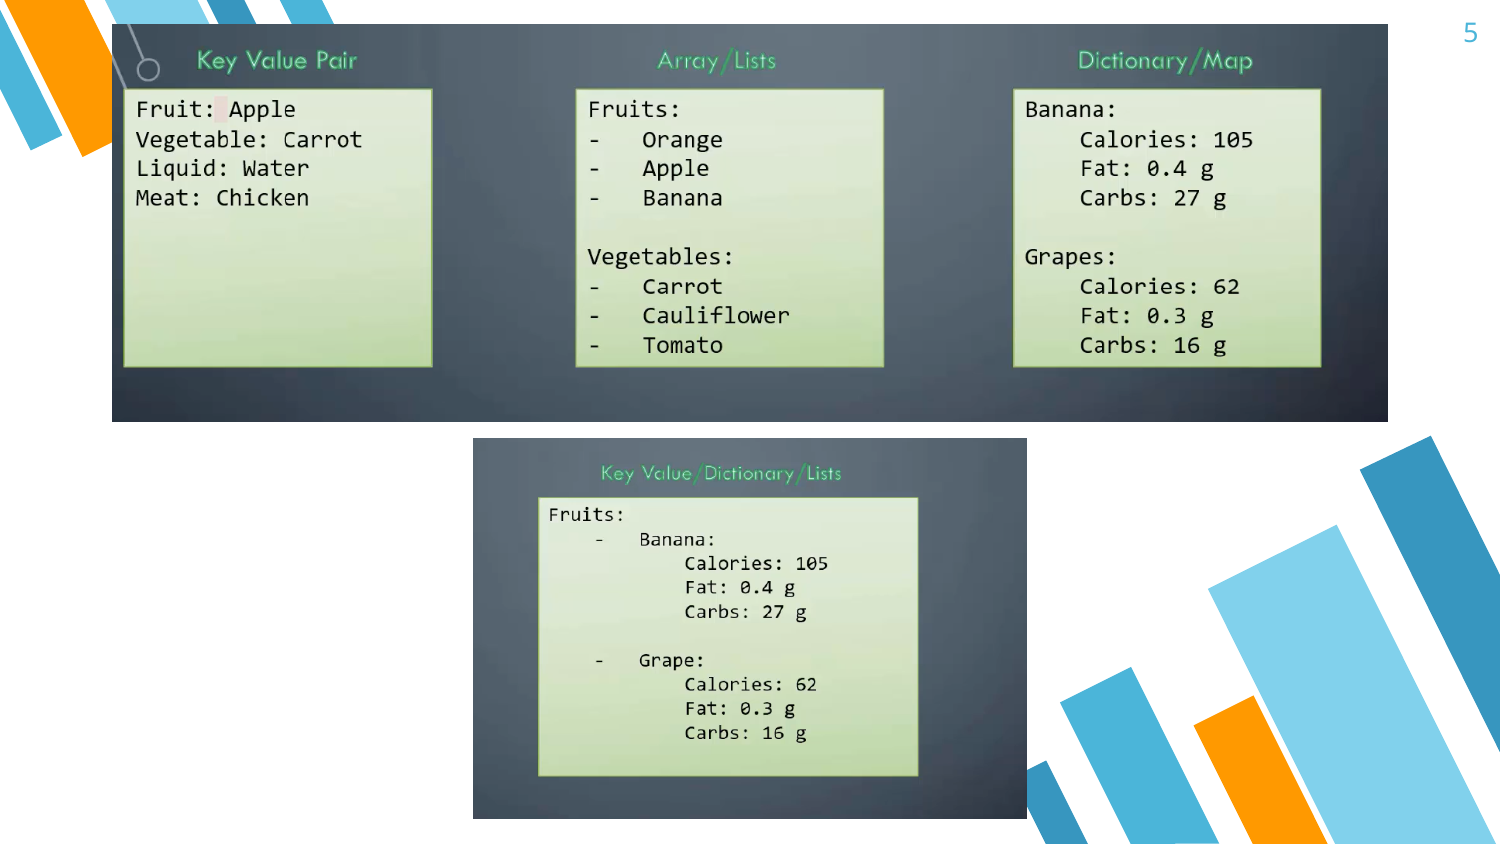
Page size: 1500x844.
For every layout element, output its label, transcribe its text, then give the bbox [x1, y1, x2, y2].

picture [473, 437, 1027, 819]
picture [112, 24, 1388, 423]
slide_number 5 [1403, 0, 1494, 65]
